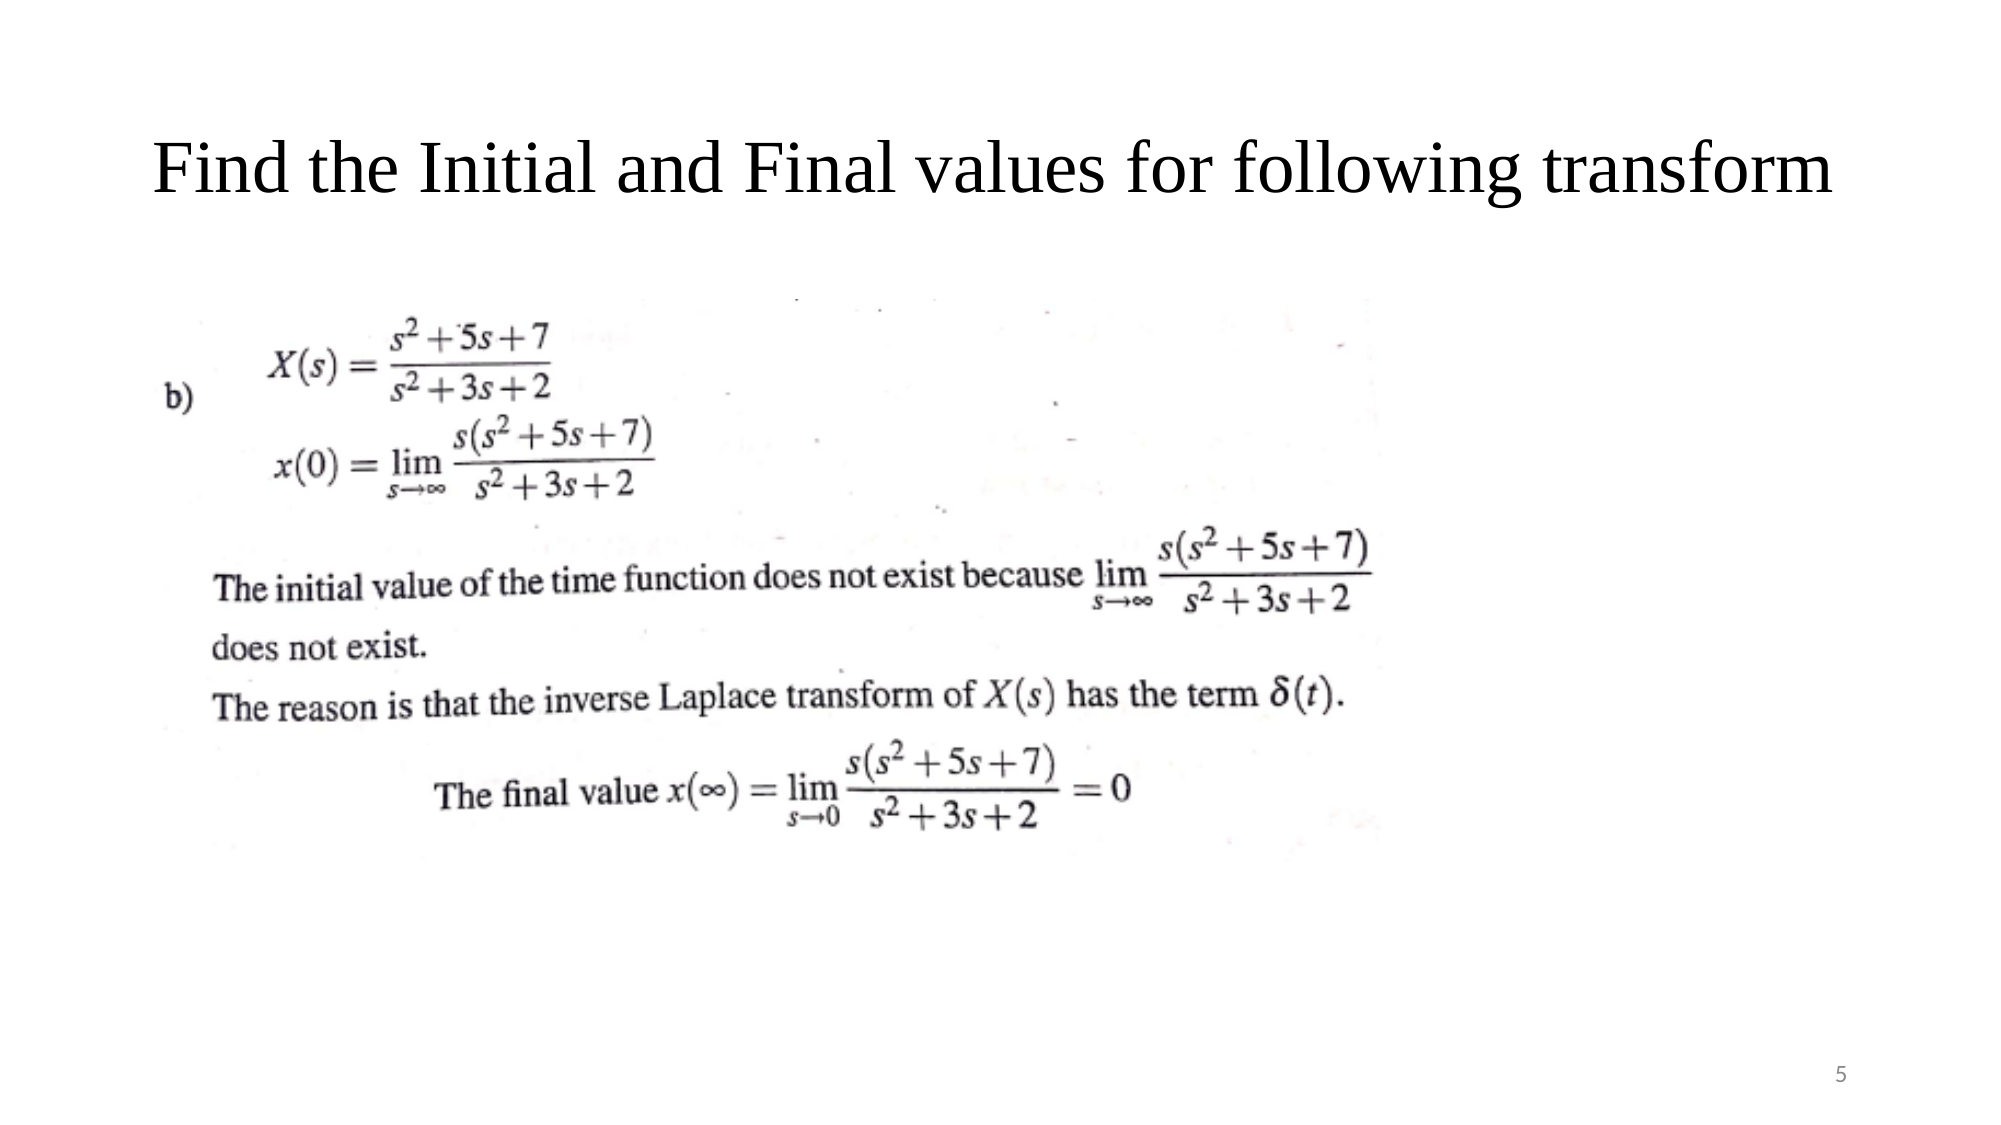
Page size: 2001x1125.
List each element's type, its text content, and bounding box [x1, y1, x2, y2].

slide_number 5 [1412, 1042, 1863, 1103]
picture [137, 299, 1383, 862]
title Find the Initial and Final values for following transform [137, 59, 1863, 278]
